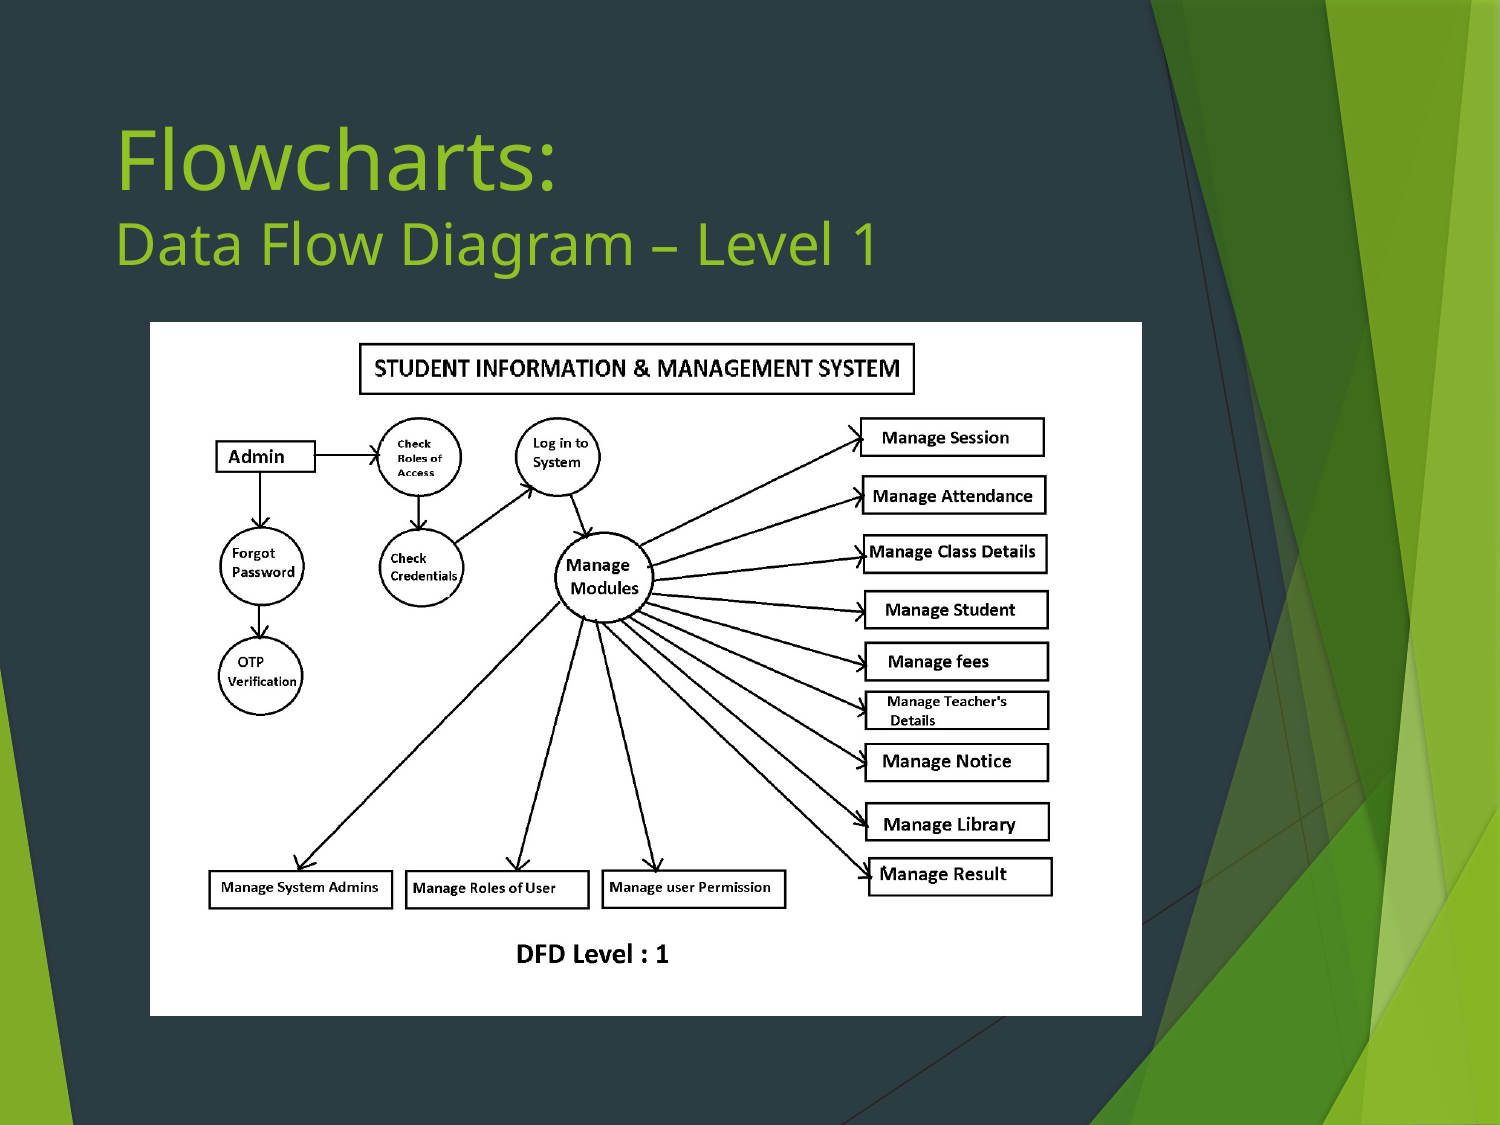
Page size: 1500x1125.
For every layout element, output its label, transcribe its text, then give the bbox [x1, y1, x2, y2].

title Flowcharts: Data Flow Diagram – Level 1 [99, 99, 1142, 317]
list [149, 322, 1142, 1016]
